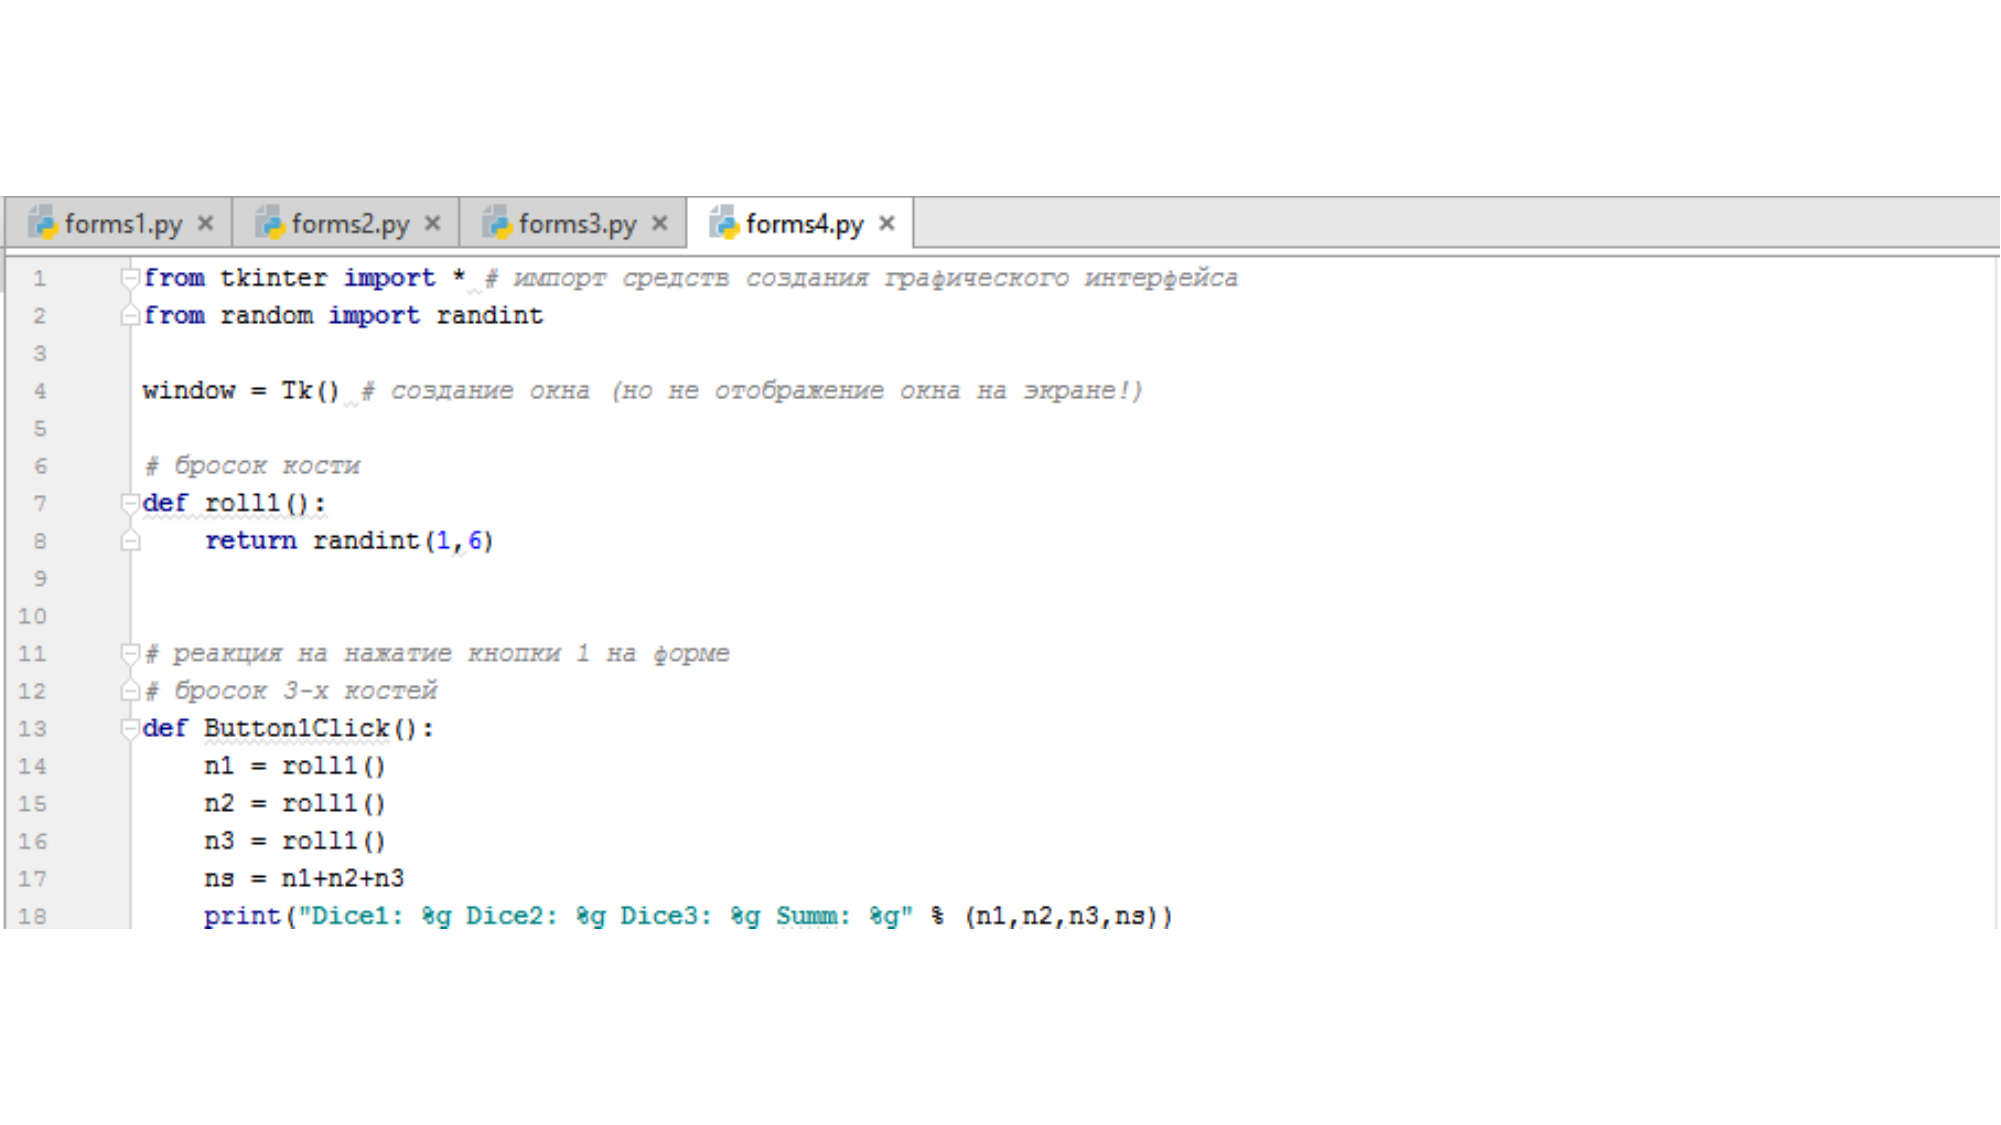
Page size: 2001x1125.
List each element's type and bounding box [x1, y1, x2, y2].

picture [0, 196, 2000, 929]
